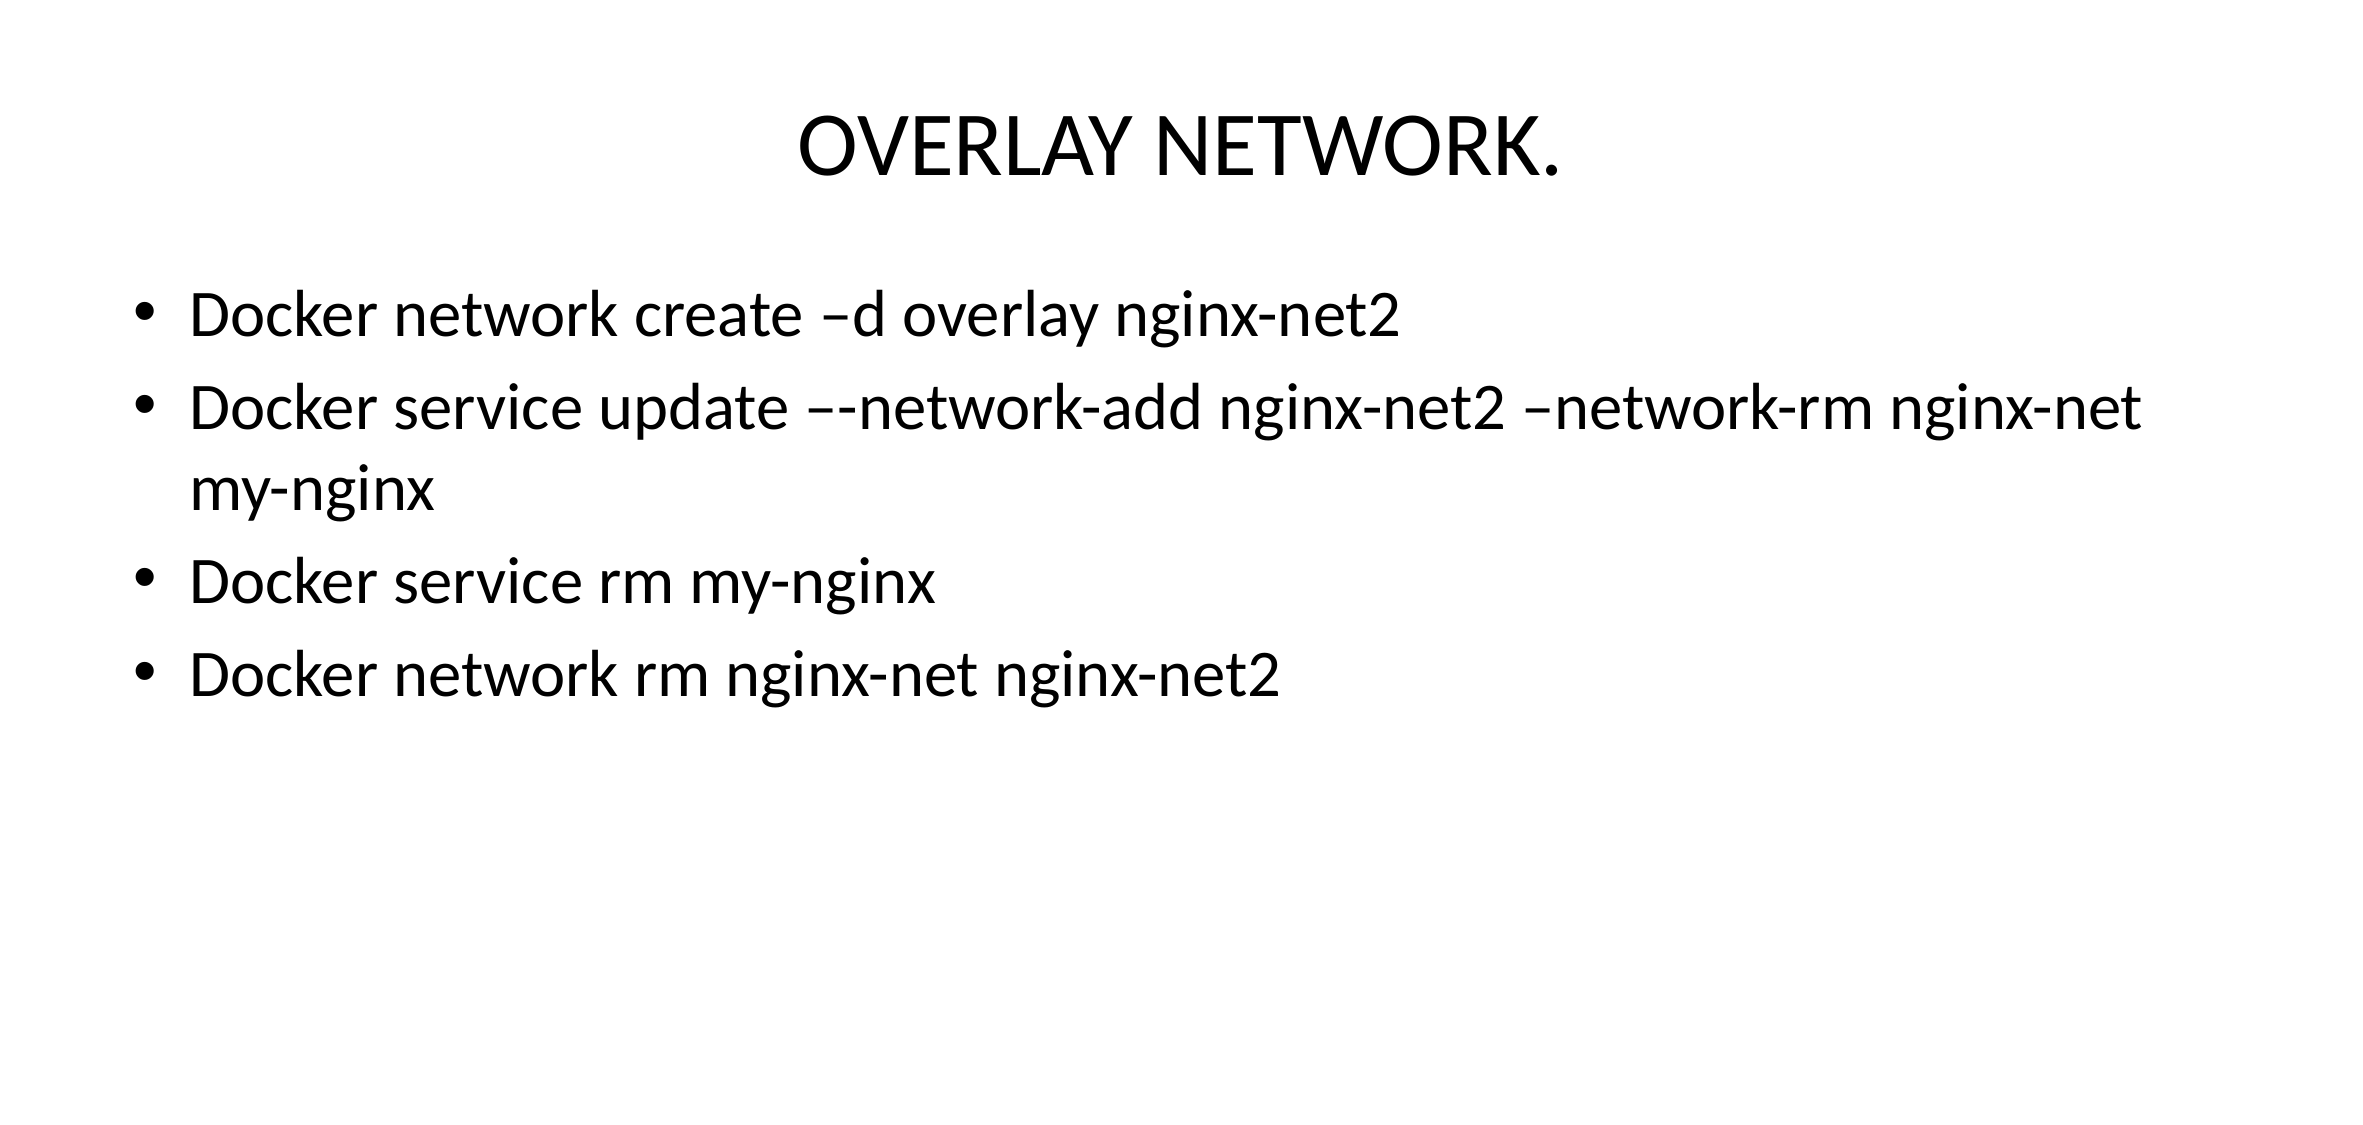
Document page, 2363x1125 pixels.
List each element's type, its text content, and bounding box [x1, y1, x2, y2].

title OVERLAY NETWORK. [118, 45, 2245, 233]
list Docker network create –d overlay nginx-net2 Docker service update –-network-add nginx-net2 –network-rm nginx-net my-nginx Docker service rm my-nginx Docker network rm nginx-net nginx-net2 [118, 262, 2245, 1005]
